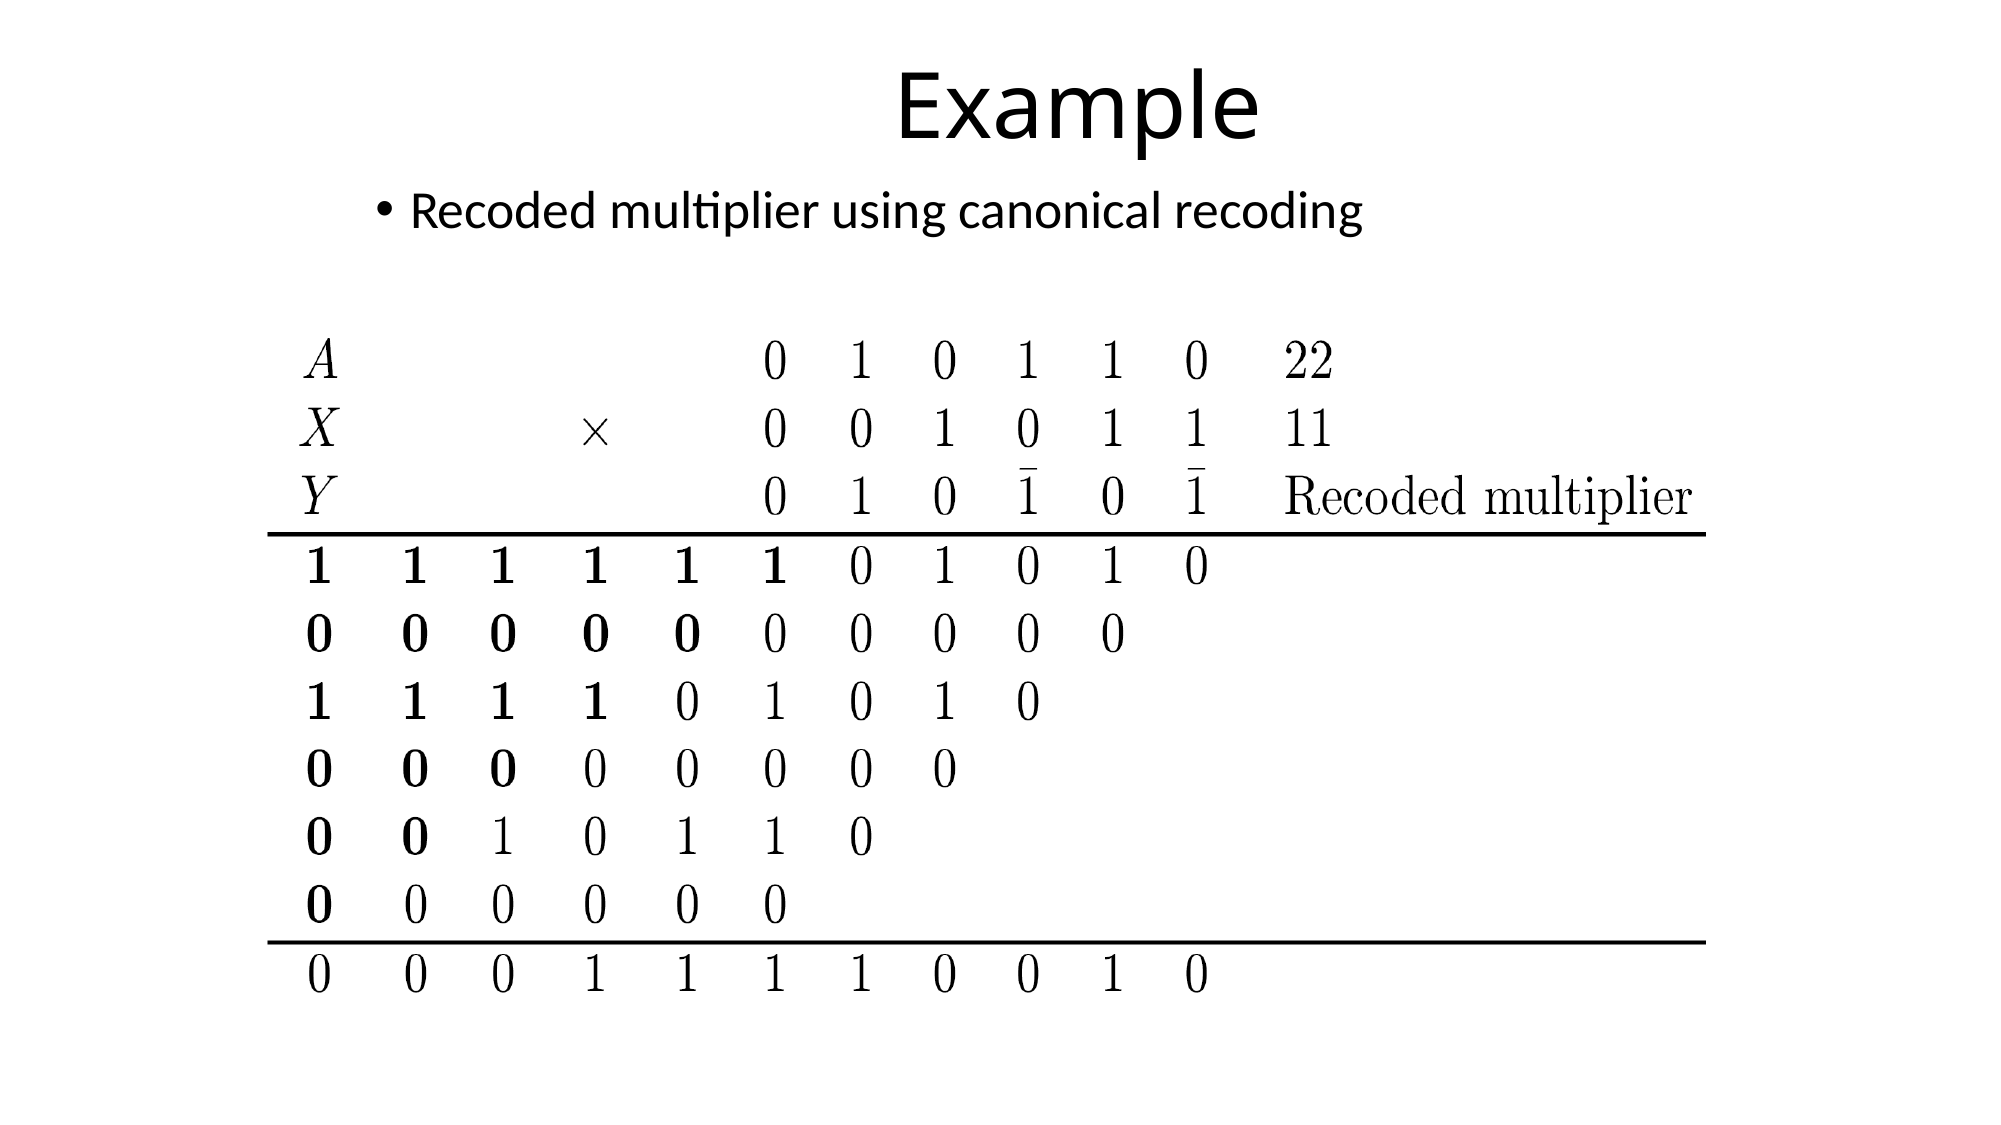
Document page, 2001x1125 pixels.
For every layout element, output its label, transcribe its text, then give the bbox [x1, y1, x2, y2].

picture [266, 319, 1706, 1015]
list Recoded multiplier using canonical recoding [360, 174, 1665, 248]
title Example [878, 0, 2000, 218]
